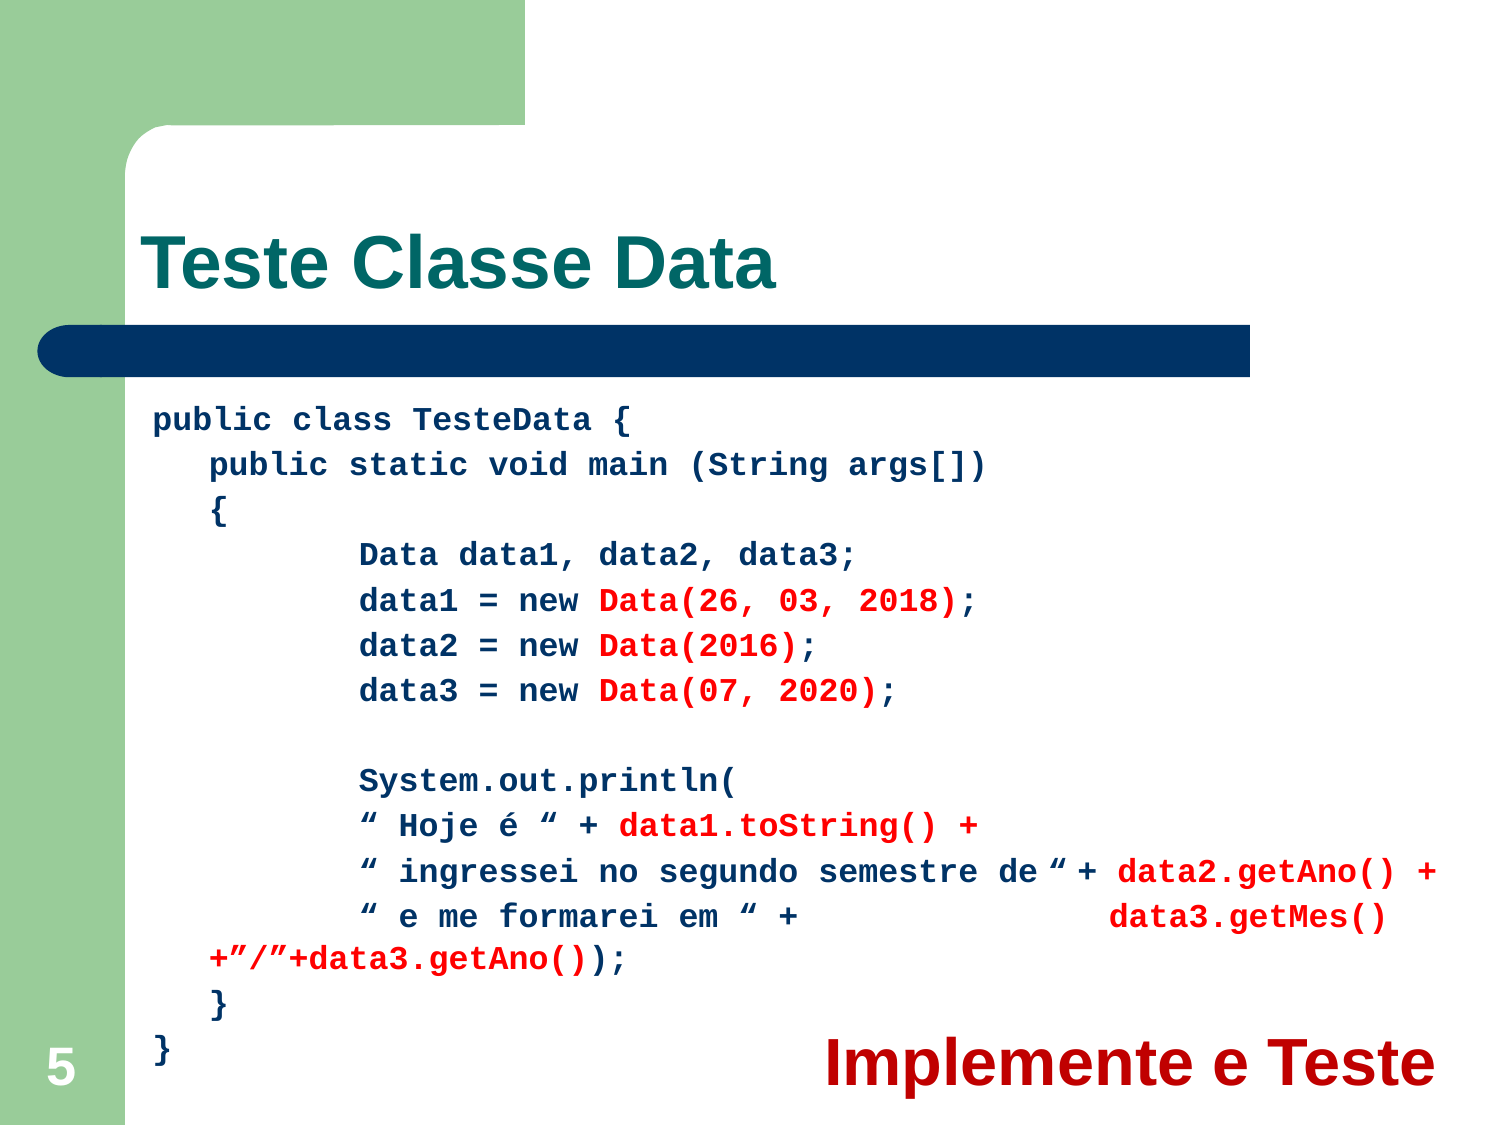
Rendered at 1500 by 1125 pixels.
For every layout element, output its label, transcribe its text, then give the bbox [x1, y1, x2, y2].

list public class TesteData { public static void main (String args[]) { Data data1, data2, data3; data1 = new Data(26, 03, 2018); data2 = new Data(2016); data3 = new Data(07, 2020); System.out.println( “ Hoje é “ + data1.toString() + “ ingressei no segundo semestre de “ + data2.getAno() + “ e me formarei em “ + data3.getMes()+”/”+data3.getAno()); } } [137, 387, 1460, 1095]
title Teste Classe Data [124, 124, 1247, 313]
slide_number 5 [13, 1023, 111, 1105]
text_box Implemente e Teste [809, 1011, 1453, 1107]
